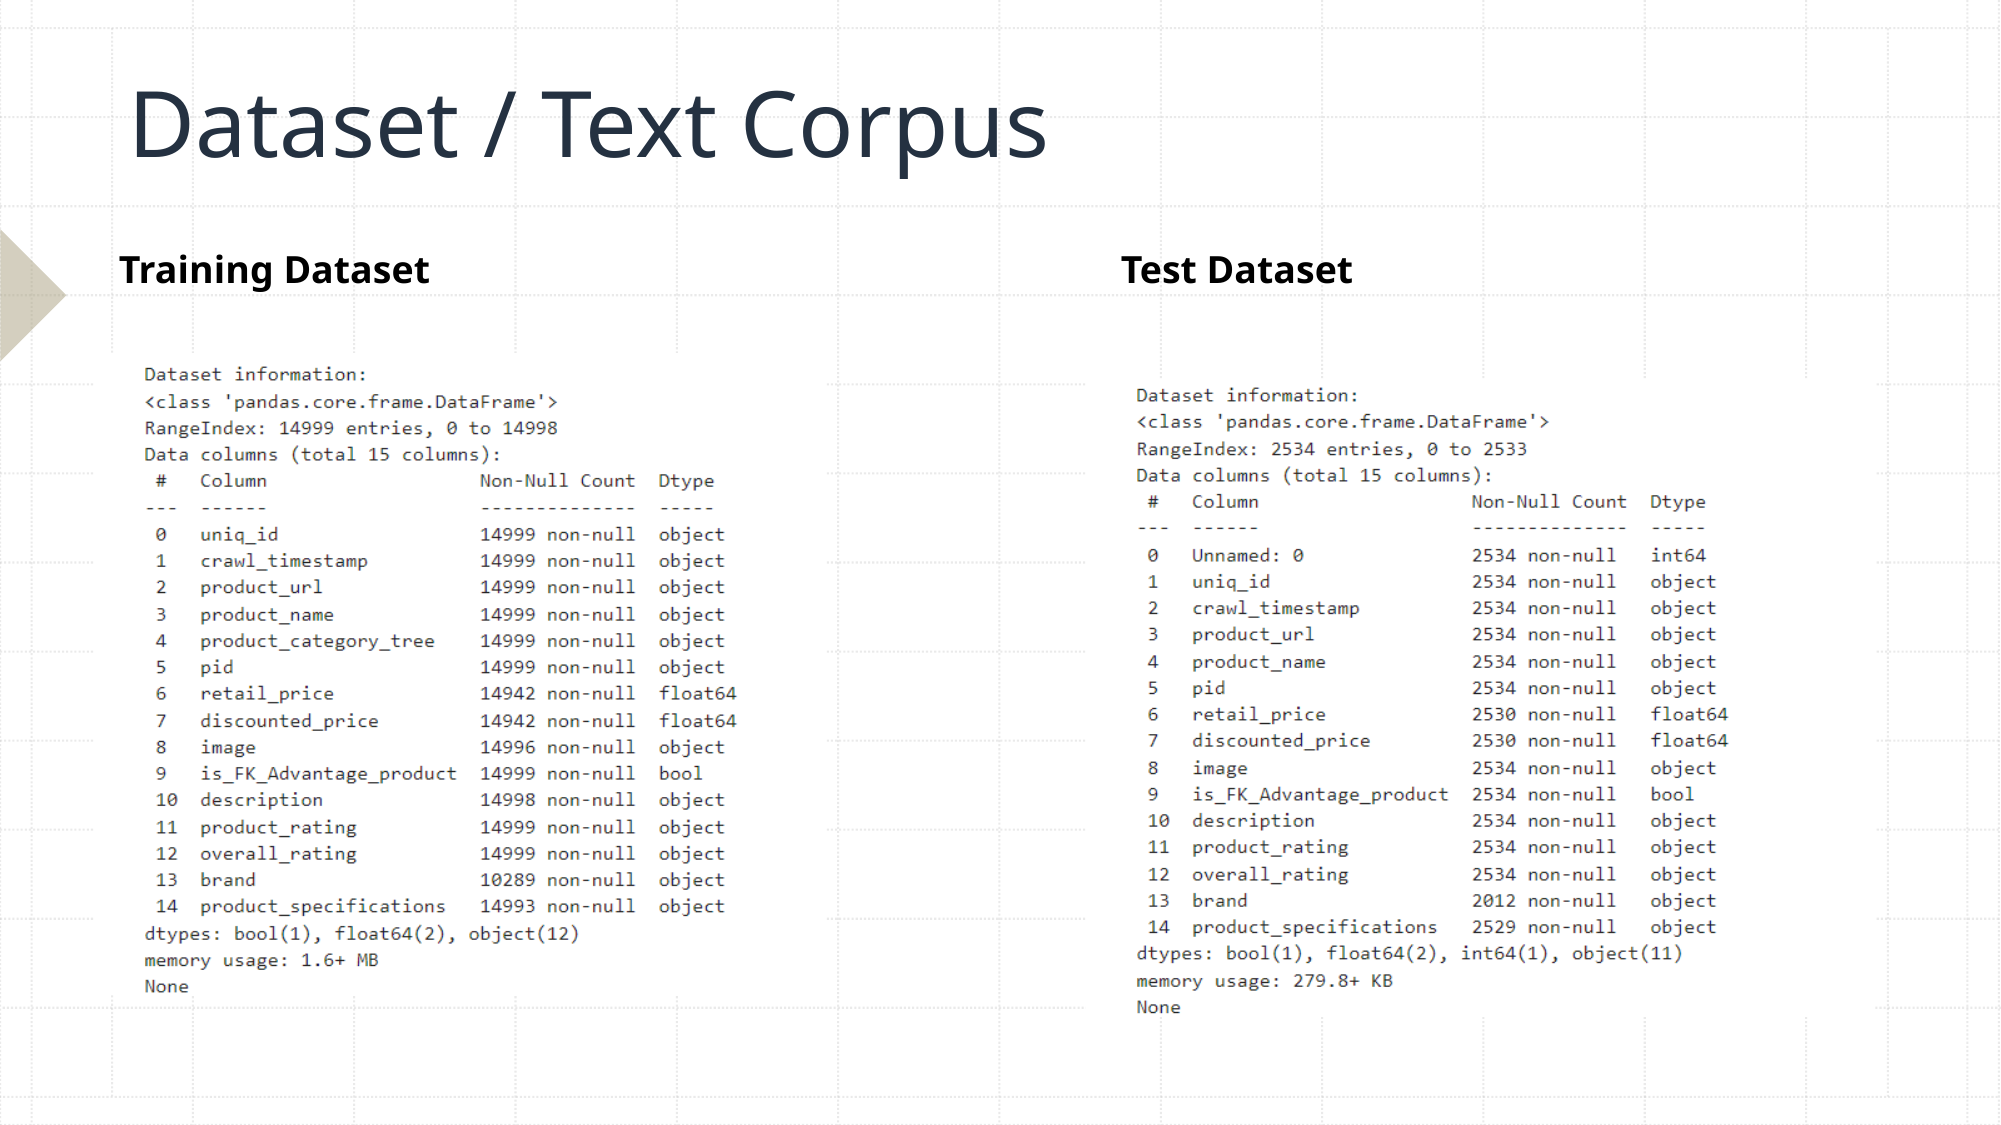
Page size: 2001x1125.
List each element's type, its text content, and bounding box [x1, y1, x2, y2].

picture [1086, 379, 1875, 1017]
text_box Test Dataset [1106, 238, 1369, 298]
picture [93, 353, 826, 995]
title Dataset / Text Corpus [113, 32, 1836, 184]
text_box Training Dataset [104, 238, 446, 298]
